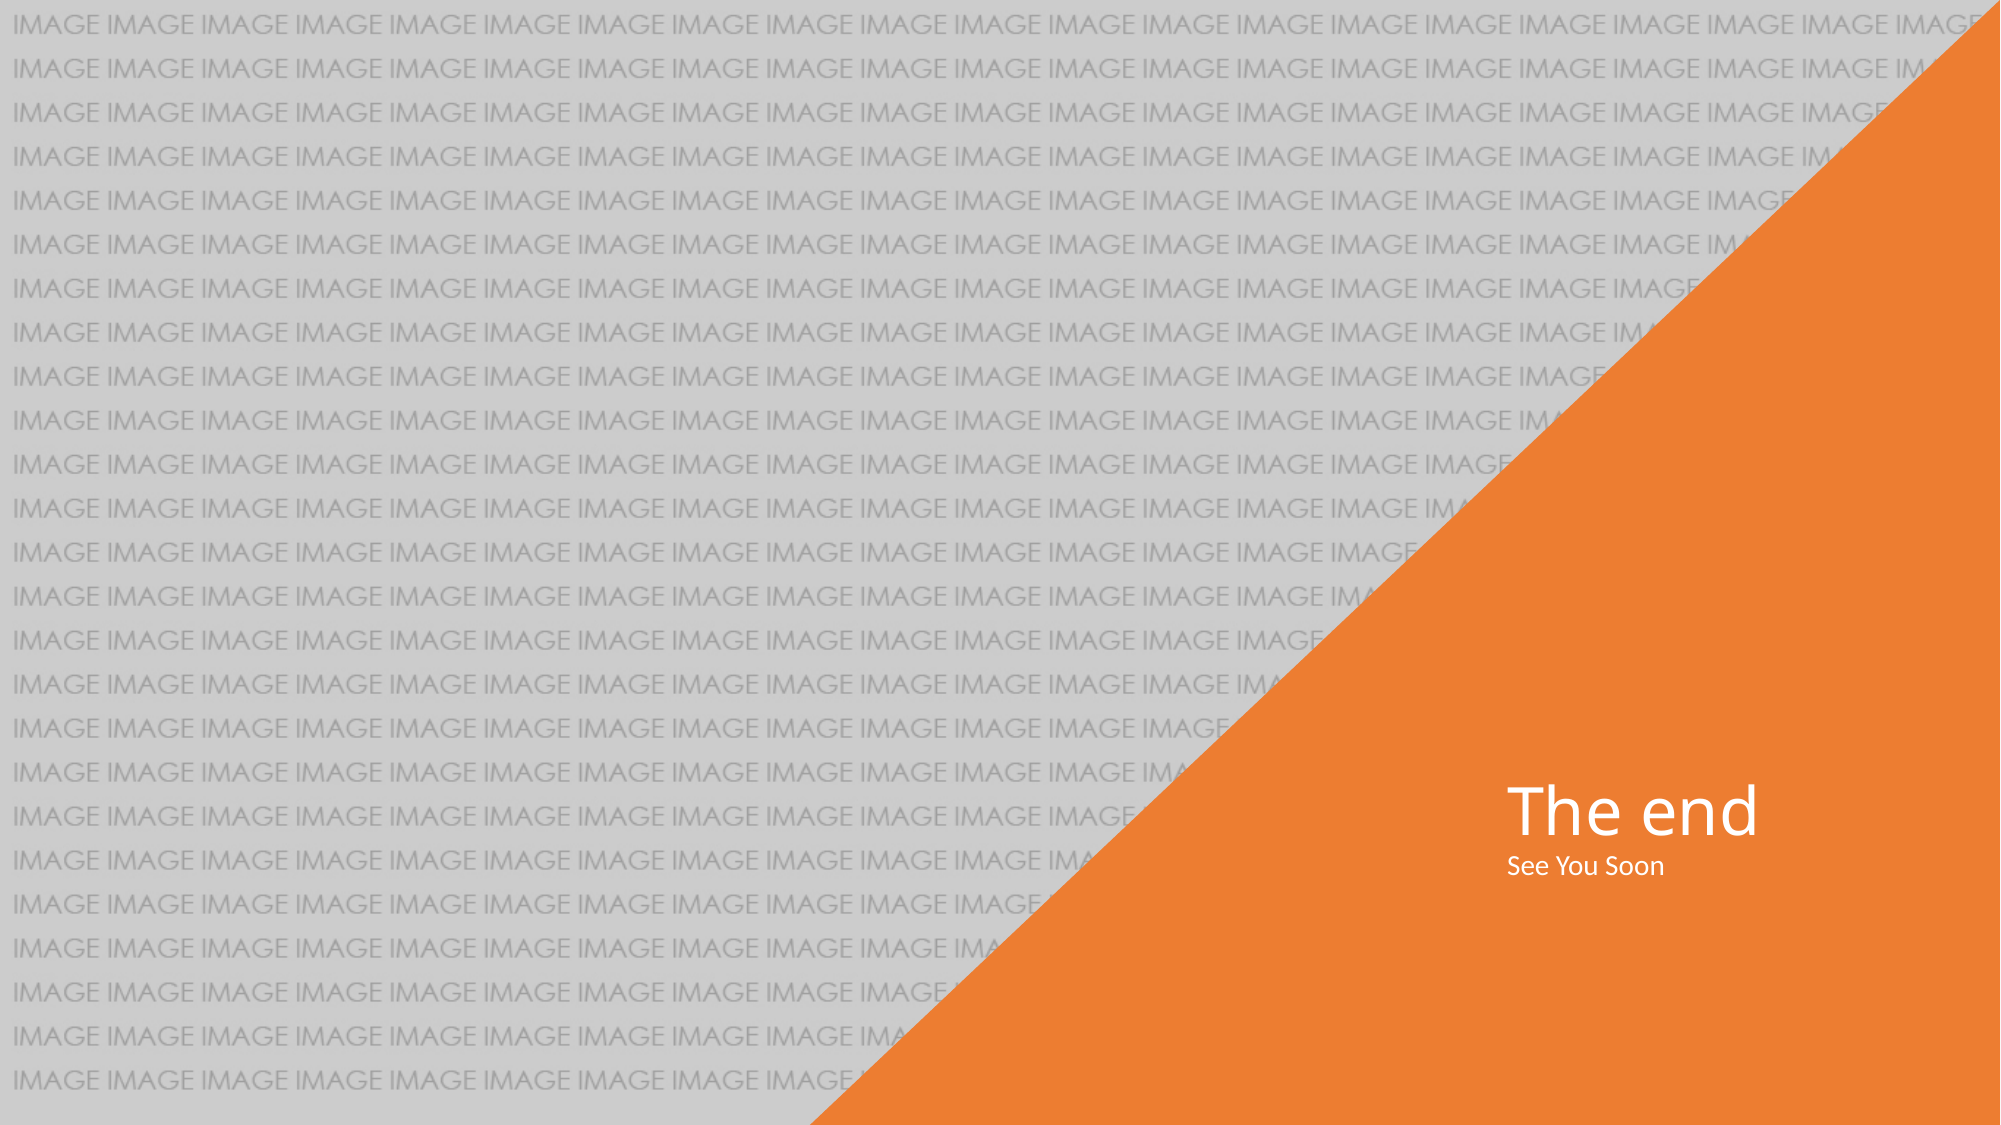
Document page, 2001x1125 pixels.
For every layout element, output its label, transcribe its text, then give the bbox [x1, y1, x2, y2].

text_box See You Soon [1492, 857, 1949, 889]
picture [0, 0, 1997, 1125]
text_box [808, 0, 2000, 1125]
text_box The end [1492, 761, 1949, 857]
